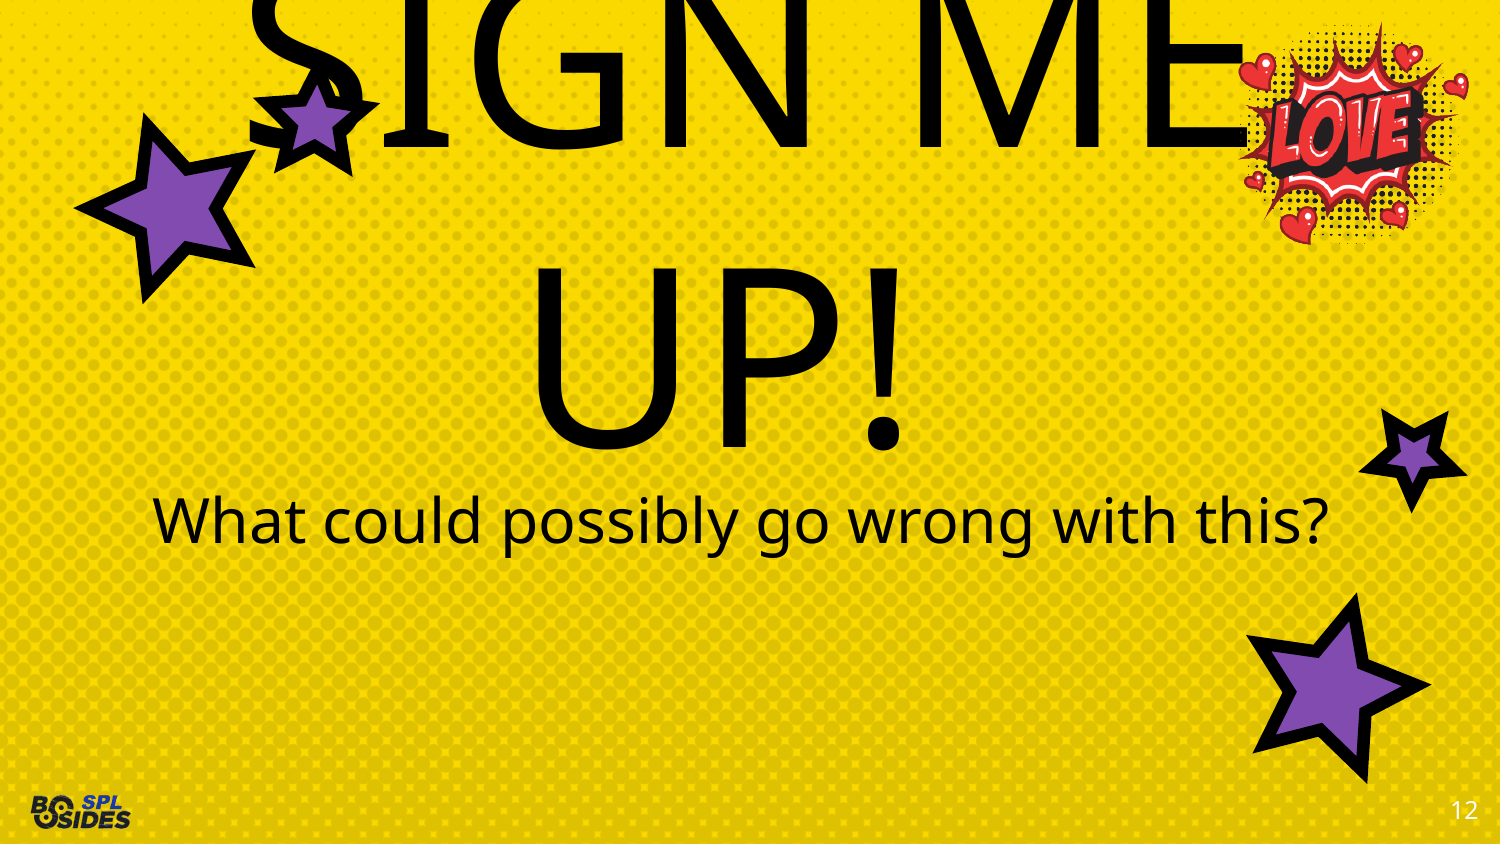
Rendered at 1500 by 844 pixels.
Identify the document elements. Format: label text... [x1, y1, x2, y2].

text_box [1258, 606, 1417, 771]
text_box [88, 126, 245, 291]
picture [1238, 20, 1470, 246]
text_box [266, 69, 366, 165]
title SIGN ME UP! [112, 322, 1388, 465]
picture [0, 788, 173, 835]
slide_number 12 [1403, 779, 1494, 844]
subtitle What could possibly go wrong with this? [112, 465, 1388, 595]
text_box [1372, 420, 1454, 499]
